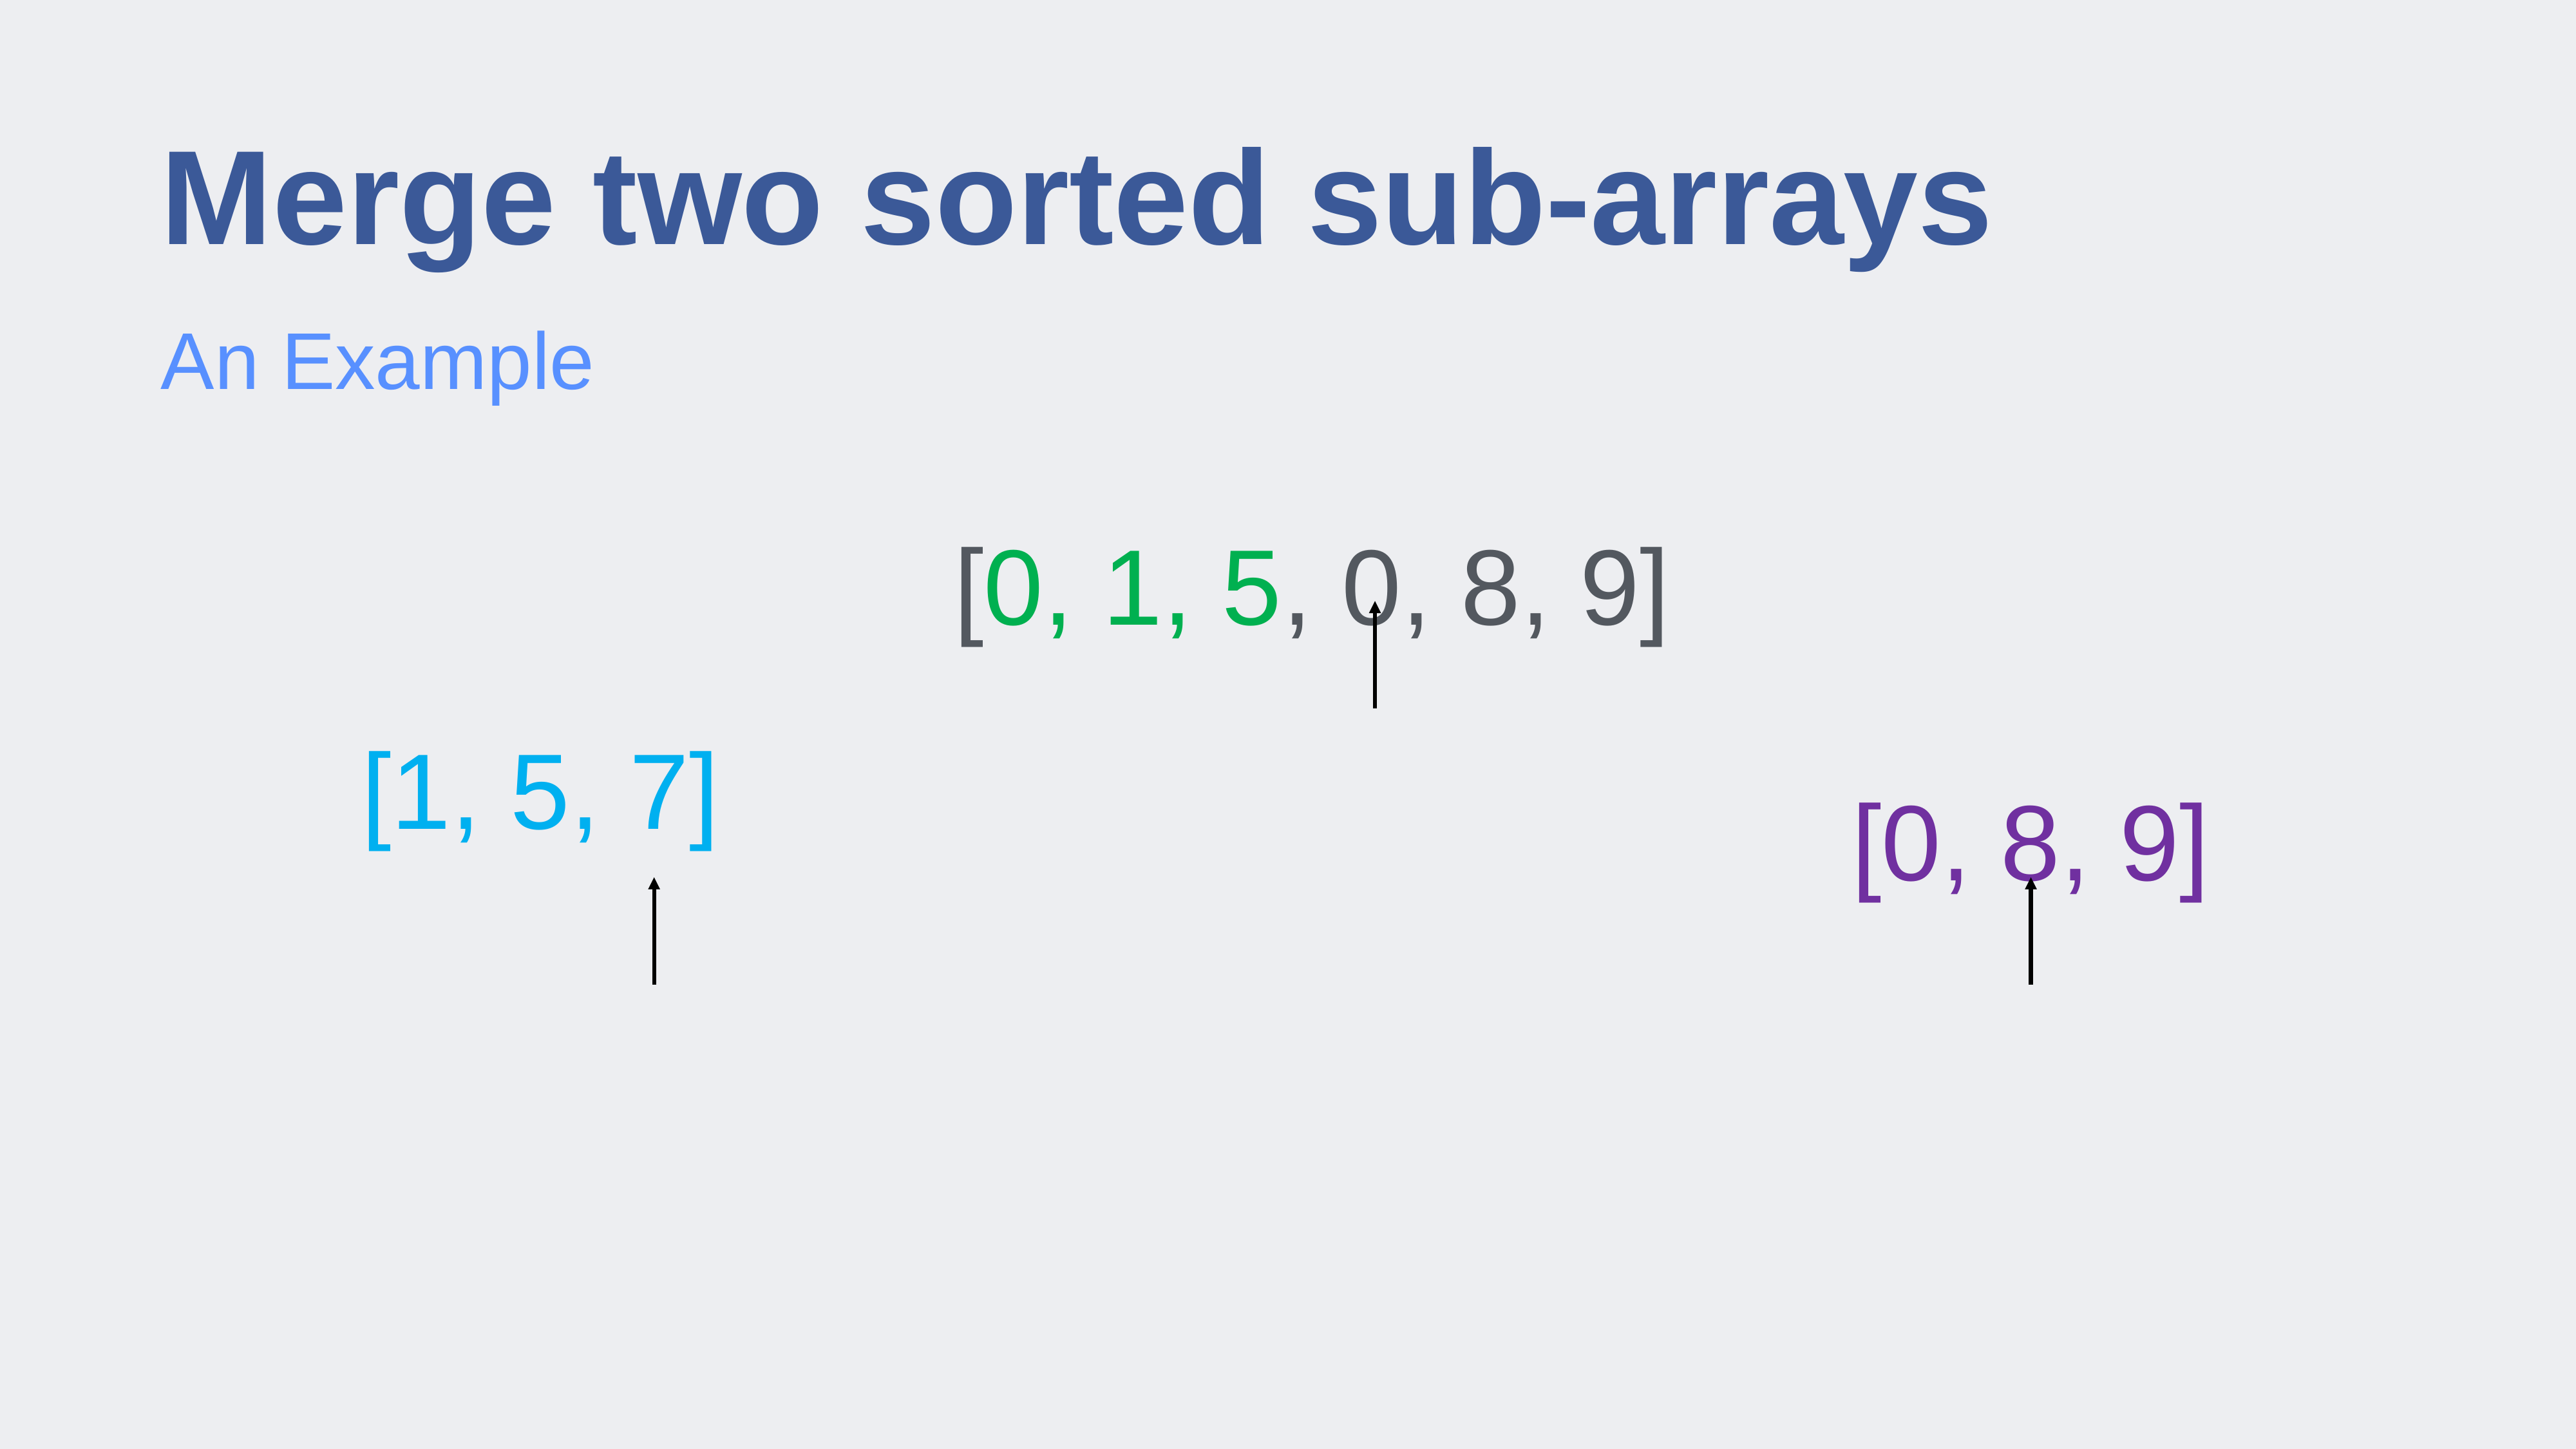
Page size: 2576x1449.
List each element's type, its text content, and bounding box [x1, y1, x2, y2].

text_box [0, 8, 9] [1647, 708, 2415, 904]
list An Example [160, 308, 2415, 427]
title Merge two sorted sub-arrays [160, 109, 2415, 305]
text_box [1, 5, 7] [243, 708, 837, 851]
list [0, 1, 5, 0, 8, 9] [160, 453, 2463, 708]
